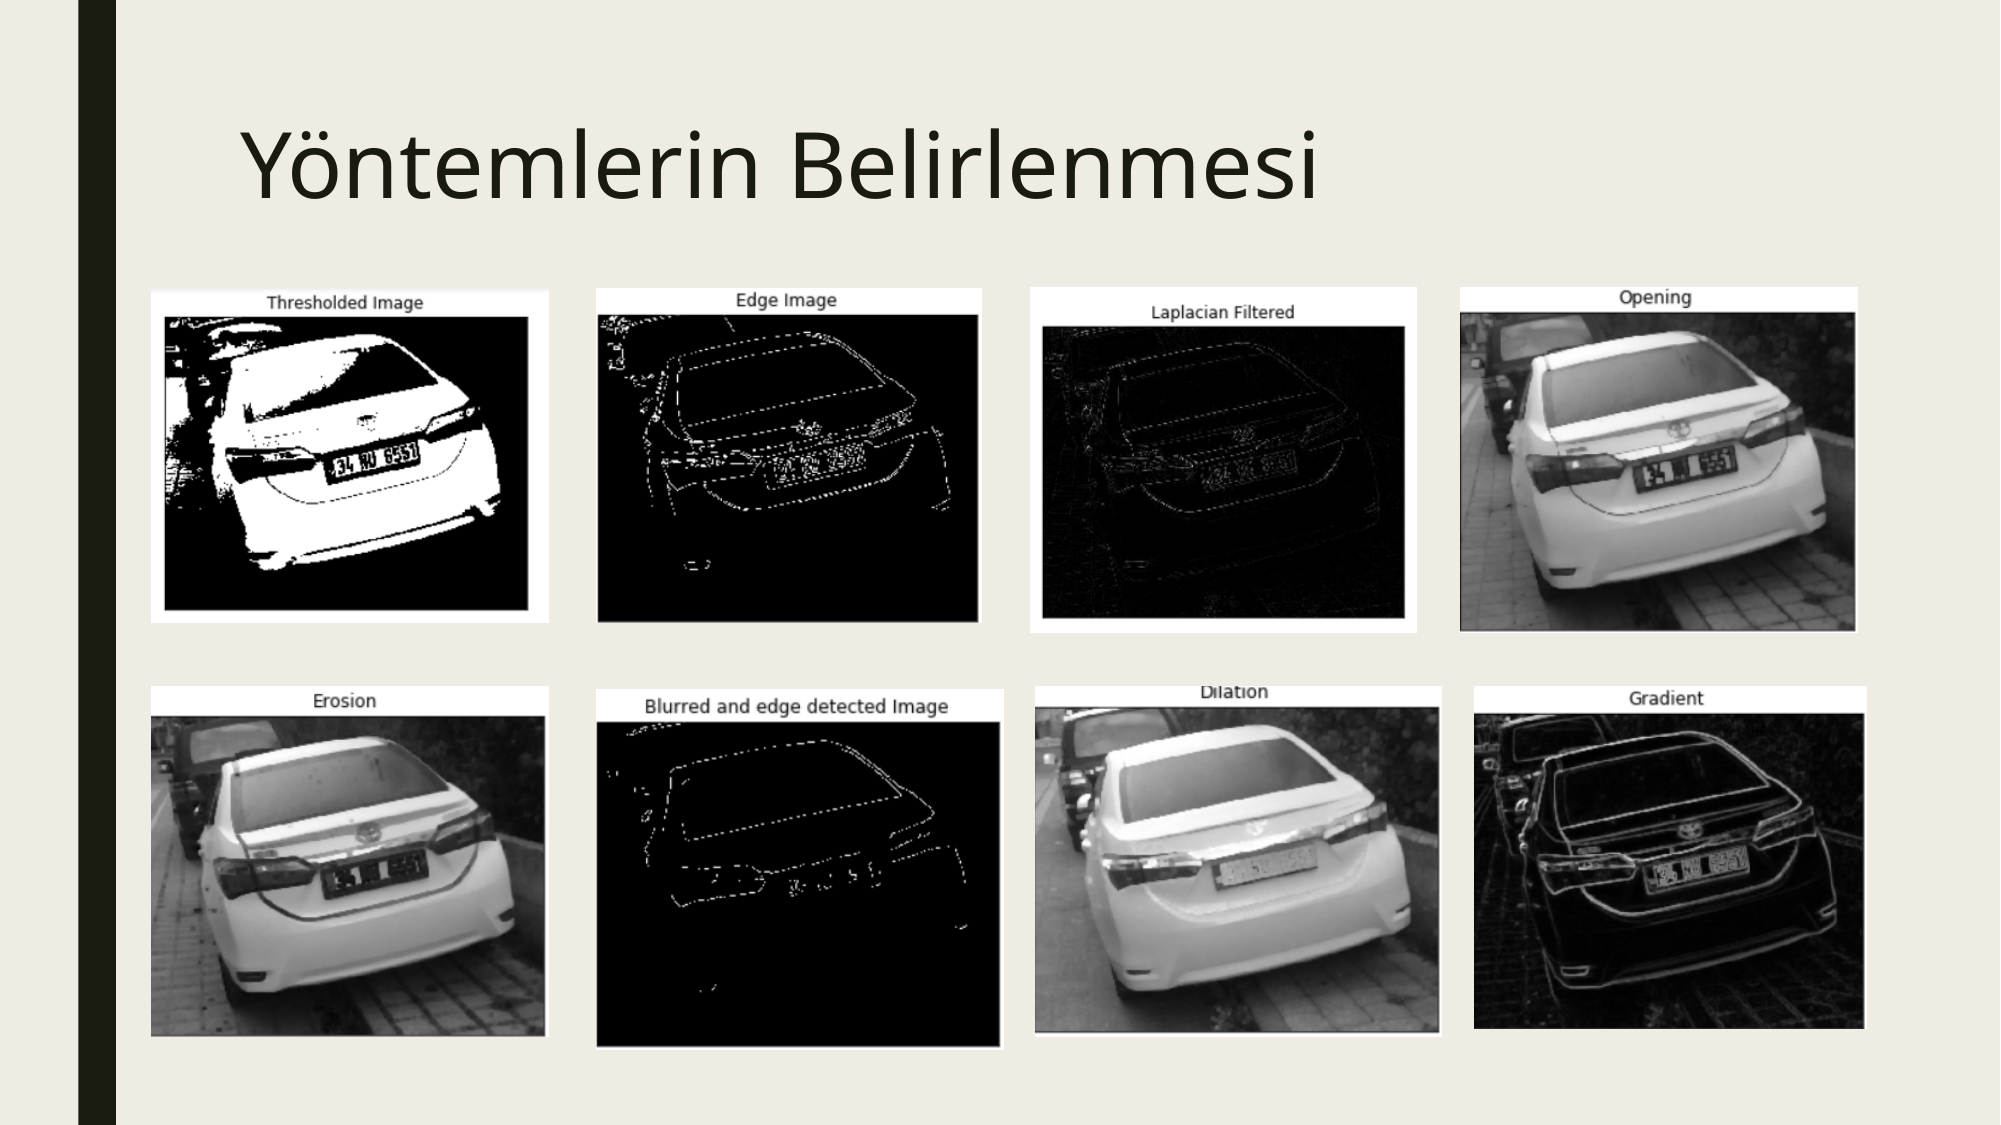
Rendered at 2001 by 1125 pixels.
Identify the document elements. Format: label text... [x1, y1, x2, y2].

picture [151, 686, 549, 1037]
picture [1474, 686, 1867, 1030]
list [151, 288, 549, 623]
picture [1460, 287, 1858, 633]
picture [596, 689, 1004, 1050]
picture [1035, 686, 1442, 1037]
picture [596, 288, 982, 623]
title Yöntemlerin Belirlenmesi [225, 112, 1800, 357]
picture [1030, 287, 1417, 633]
